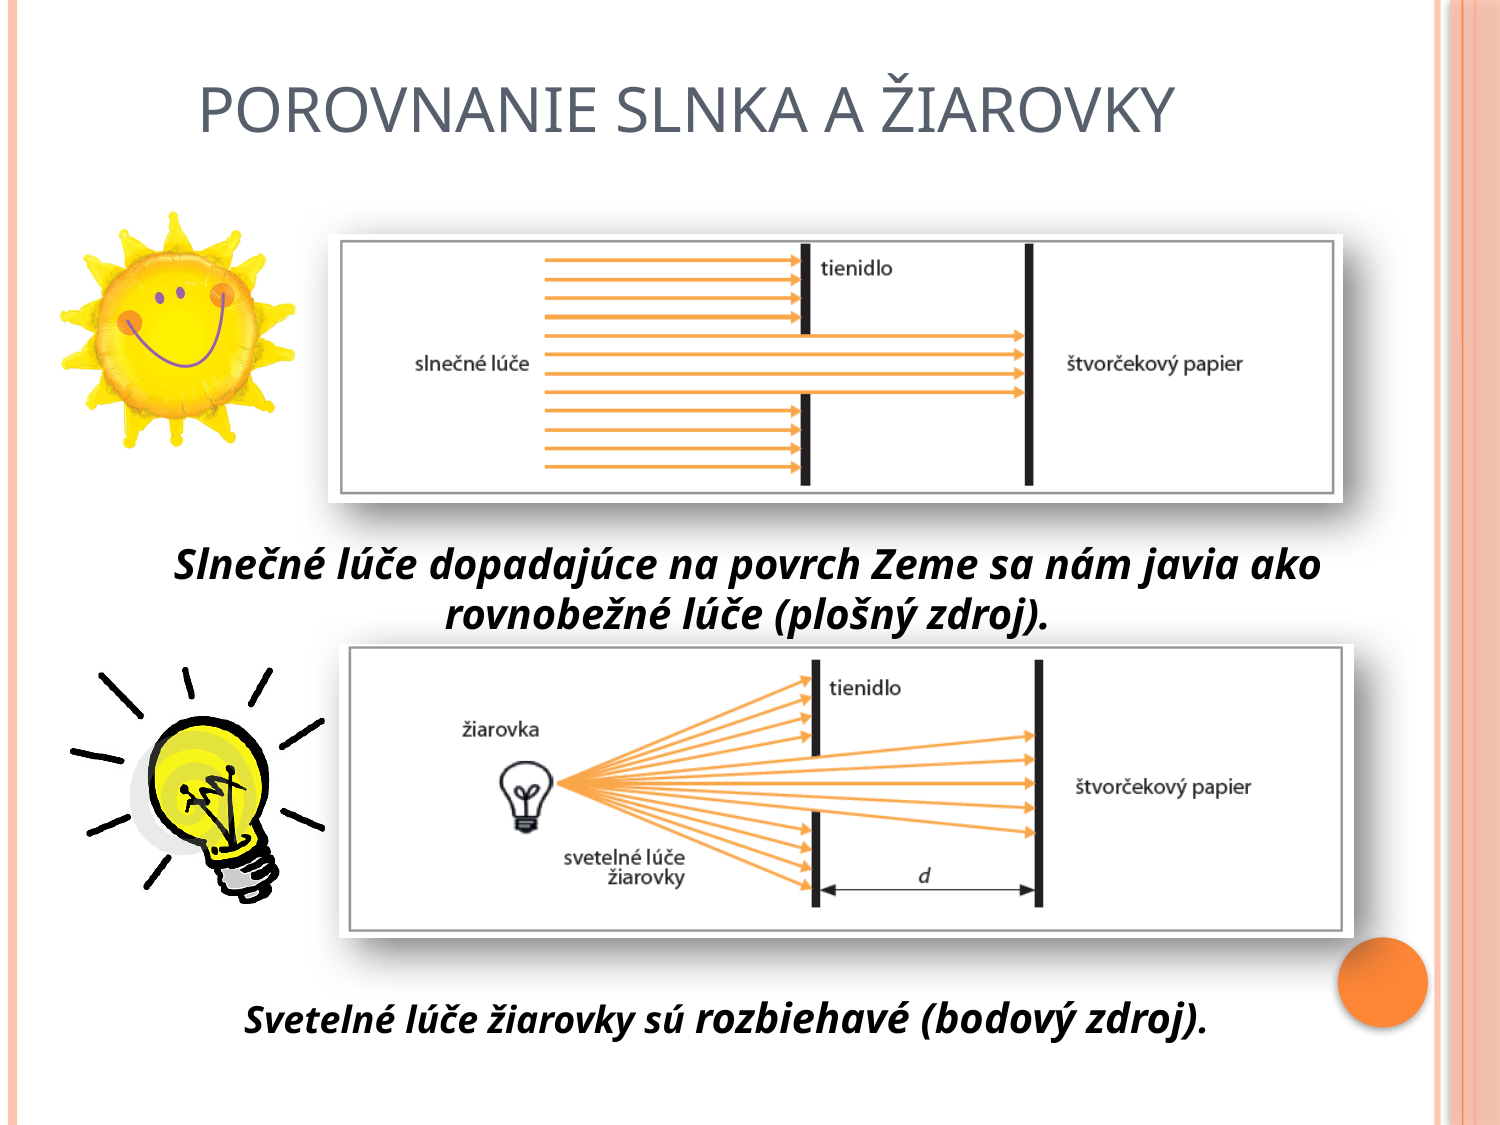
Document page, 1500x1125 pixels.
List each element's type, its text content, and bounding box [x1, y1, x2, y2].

title Porovnanie slnka a žiarovky [75, 45, 1300, 153]
picture [327, 233, 1343, 503]
text_box Svetelné lúče žiarovky sú rozbiehavé (bodový zdroj). [152, 984, 1301, 1050]
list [58, 210, 298, 450]
text_box Slnečné lúče dopadajúce na povrch Zeme sa nám javia ako rovnobežné lúče (plošný zdroj). [75, 530, 1422, 646]
picture [69, 667, 325, 904]
picture [339, 643, 1355, 939]
